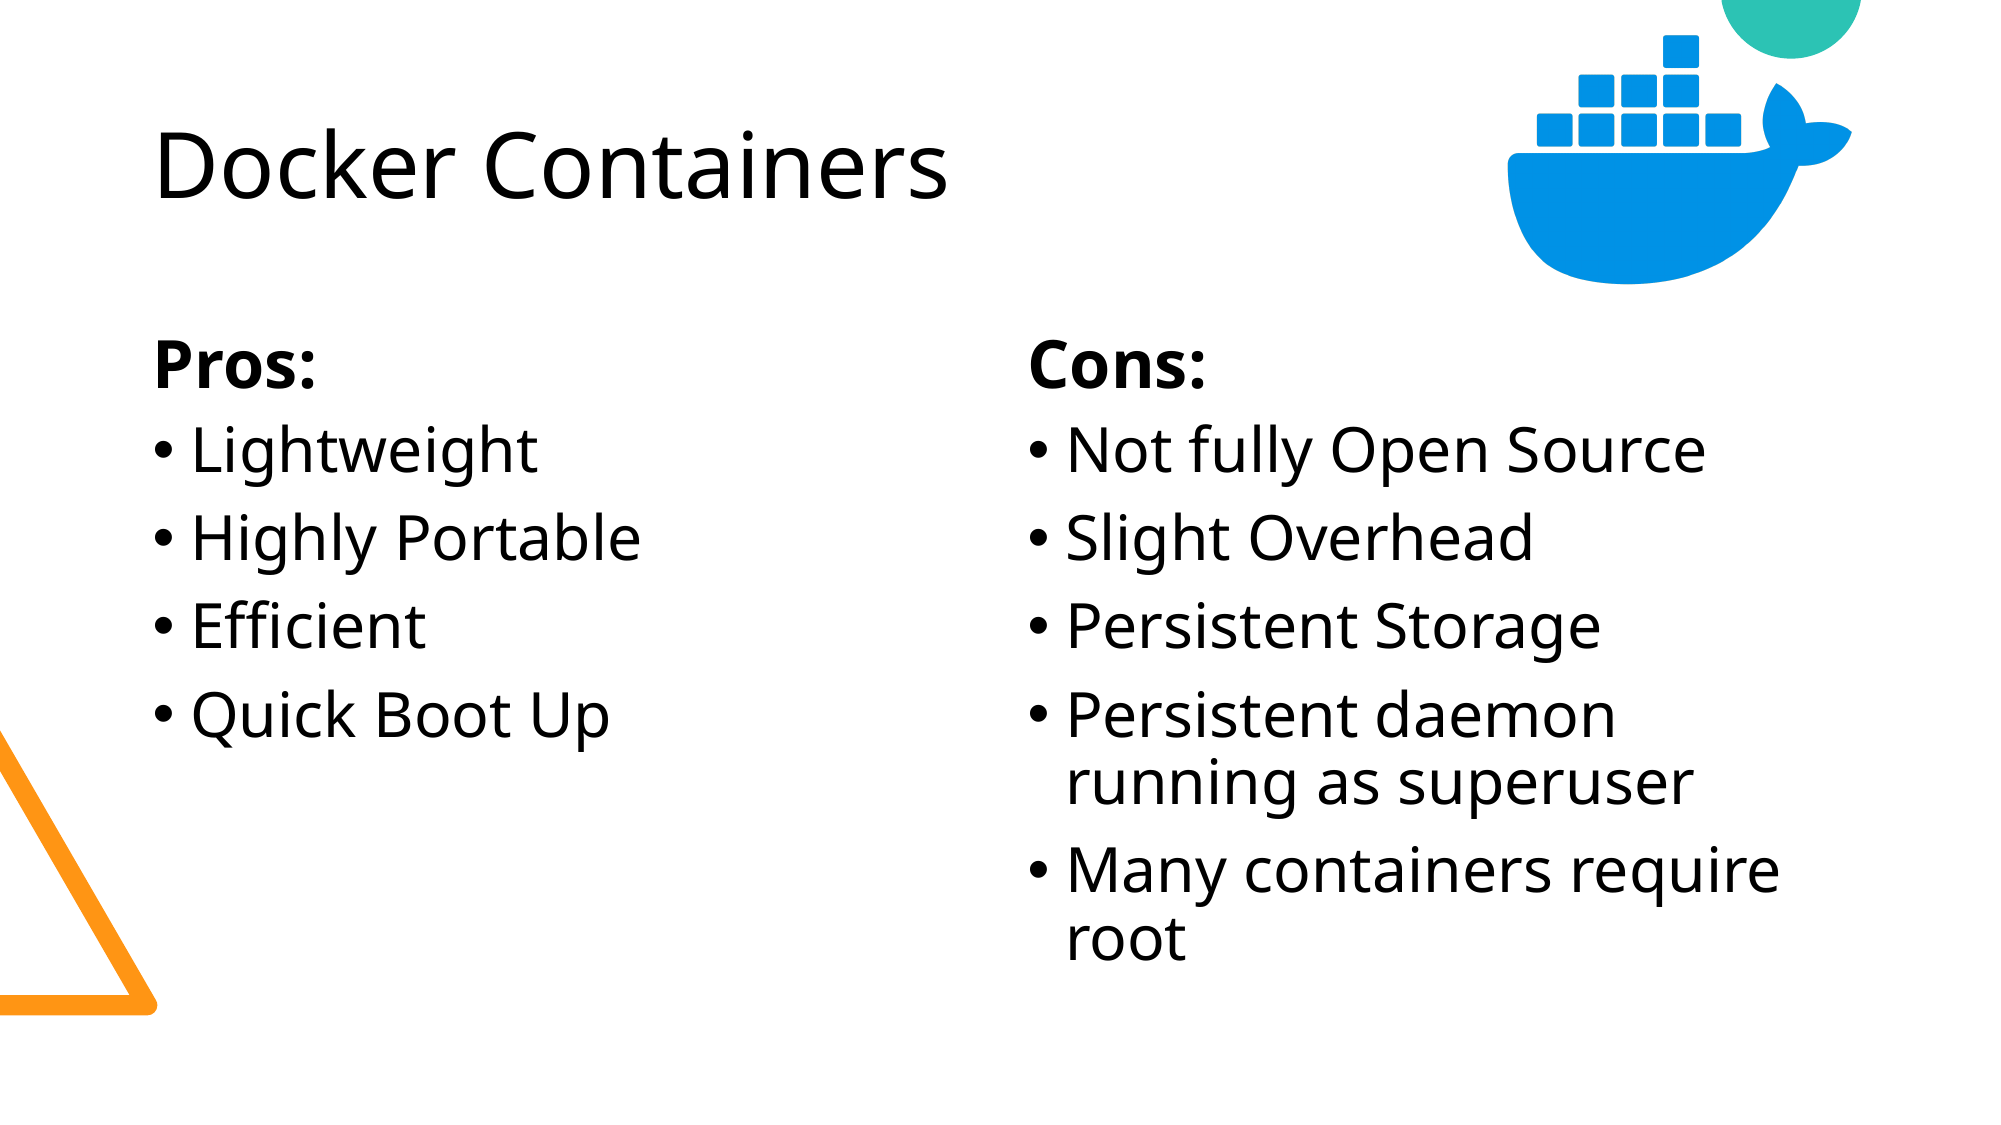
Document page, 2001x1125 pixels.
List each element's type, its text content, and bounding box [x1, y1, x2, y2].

title Docker Containers [137, 59, 1494, 278]
list Pros: [137, 275, 984, 410]
list Cons: [1012, 275, 1863, 410]
list Lightweight Highly Portable Efficient Quick Boot Up [137, 410, 984, 1016]
picture [1499, 0, 1863, 290]
list Not fully Open Source Slight Overhead Persistent Storage Persistent daemon running as superuser Many containers require root [1012, 410, 1863, 1016]
